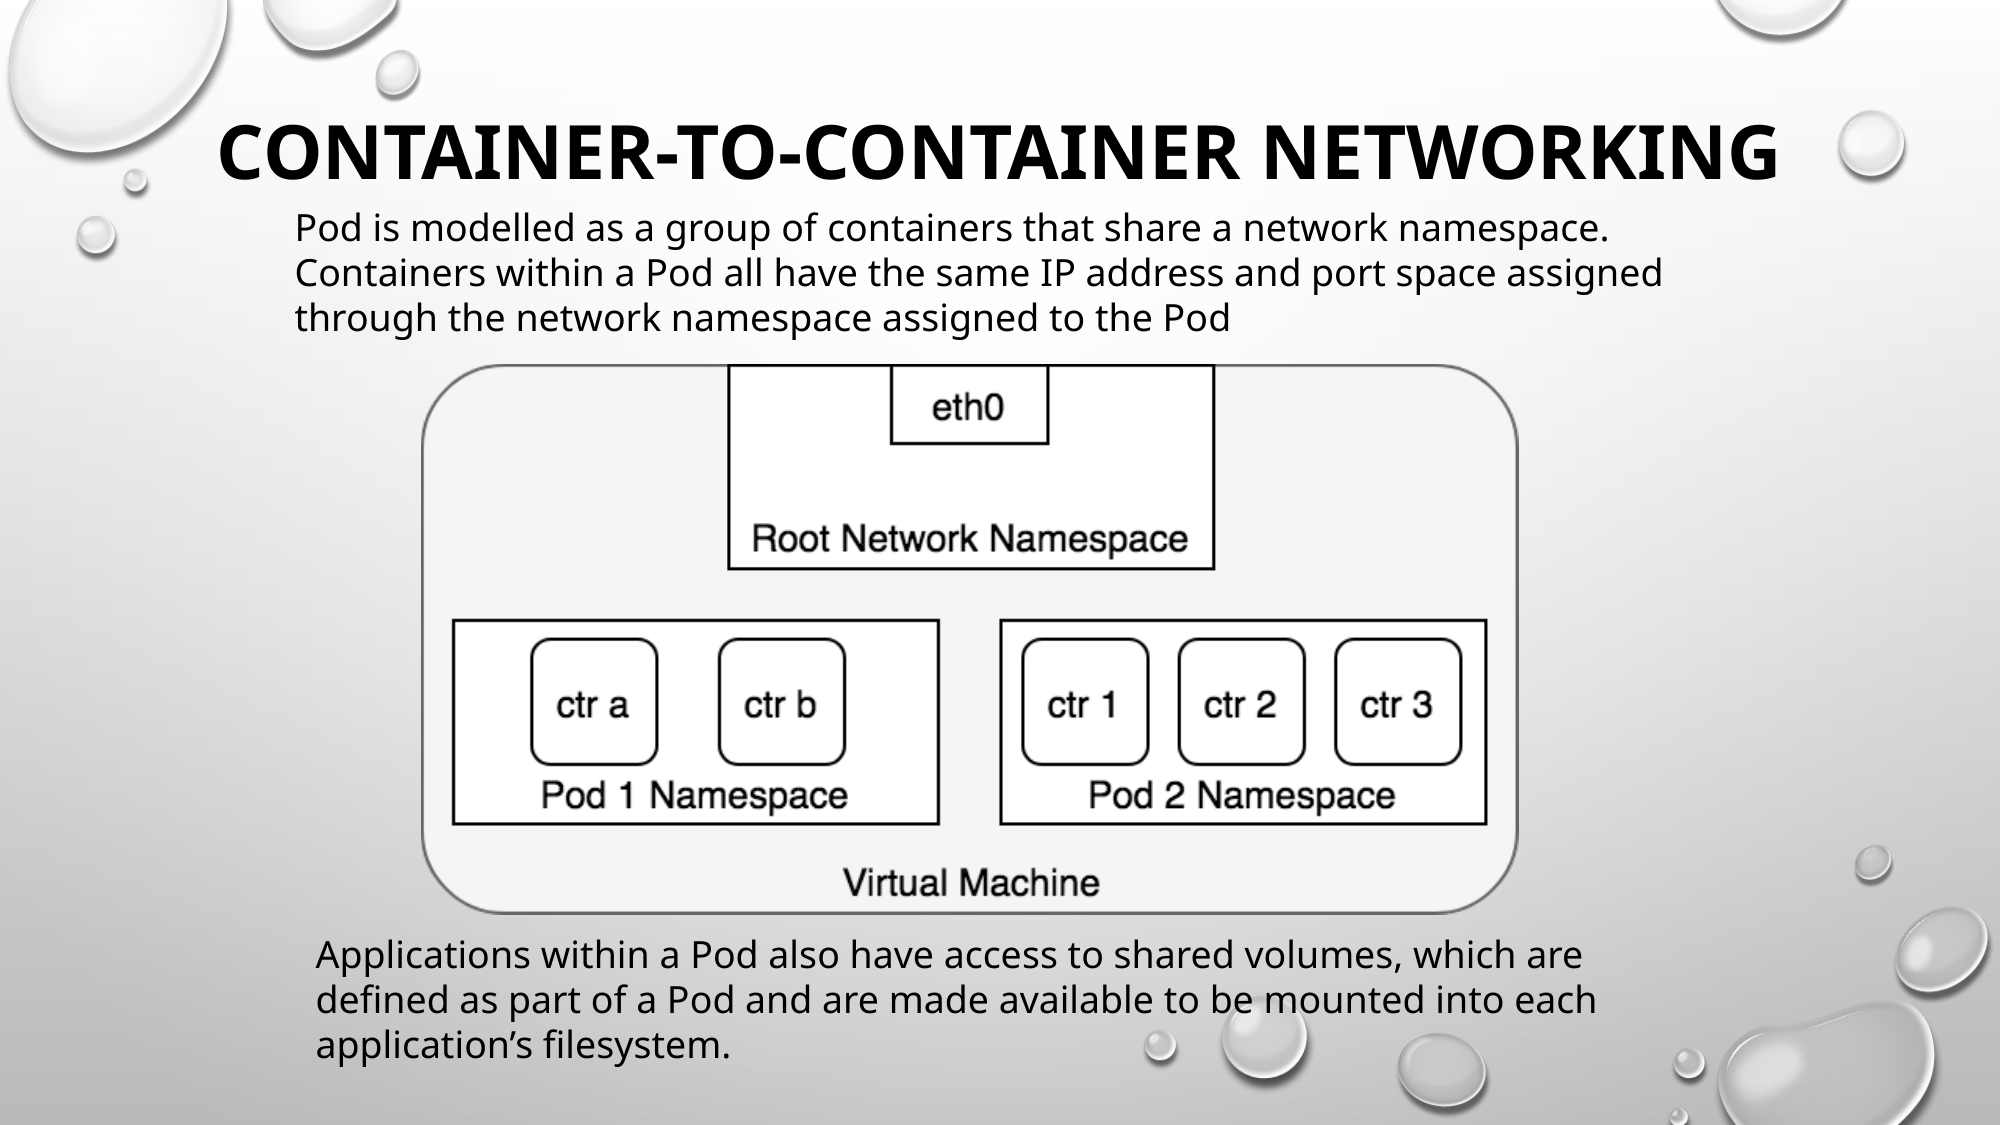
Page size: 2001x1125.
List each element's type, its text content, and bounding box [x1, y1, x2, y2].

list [421, 364, 1519, 915]
picture [0, 0, 2000, 1125]
text_box Applications within a Pod also have access to shared volumes, which are defined as part of a Pod and are made available to be mounted into each application’s filesystem. [300, 923, 1733, 1073]
title Container-to-Container Networking [149, 101, 1851, 210]
text_box Pod is modelled as a group of containers that share a network namespace. Containers within a Pod all have the same IP address and port space assigned through the network namespace assigned to the Pod [279, 196, 1733, 347]
